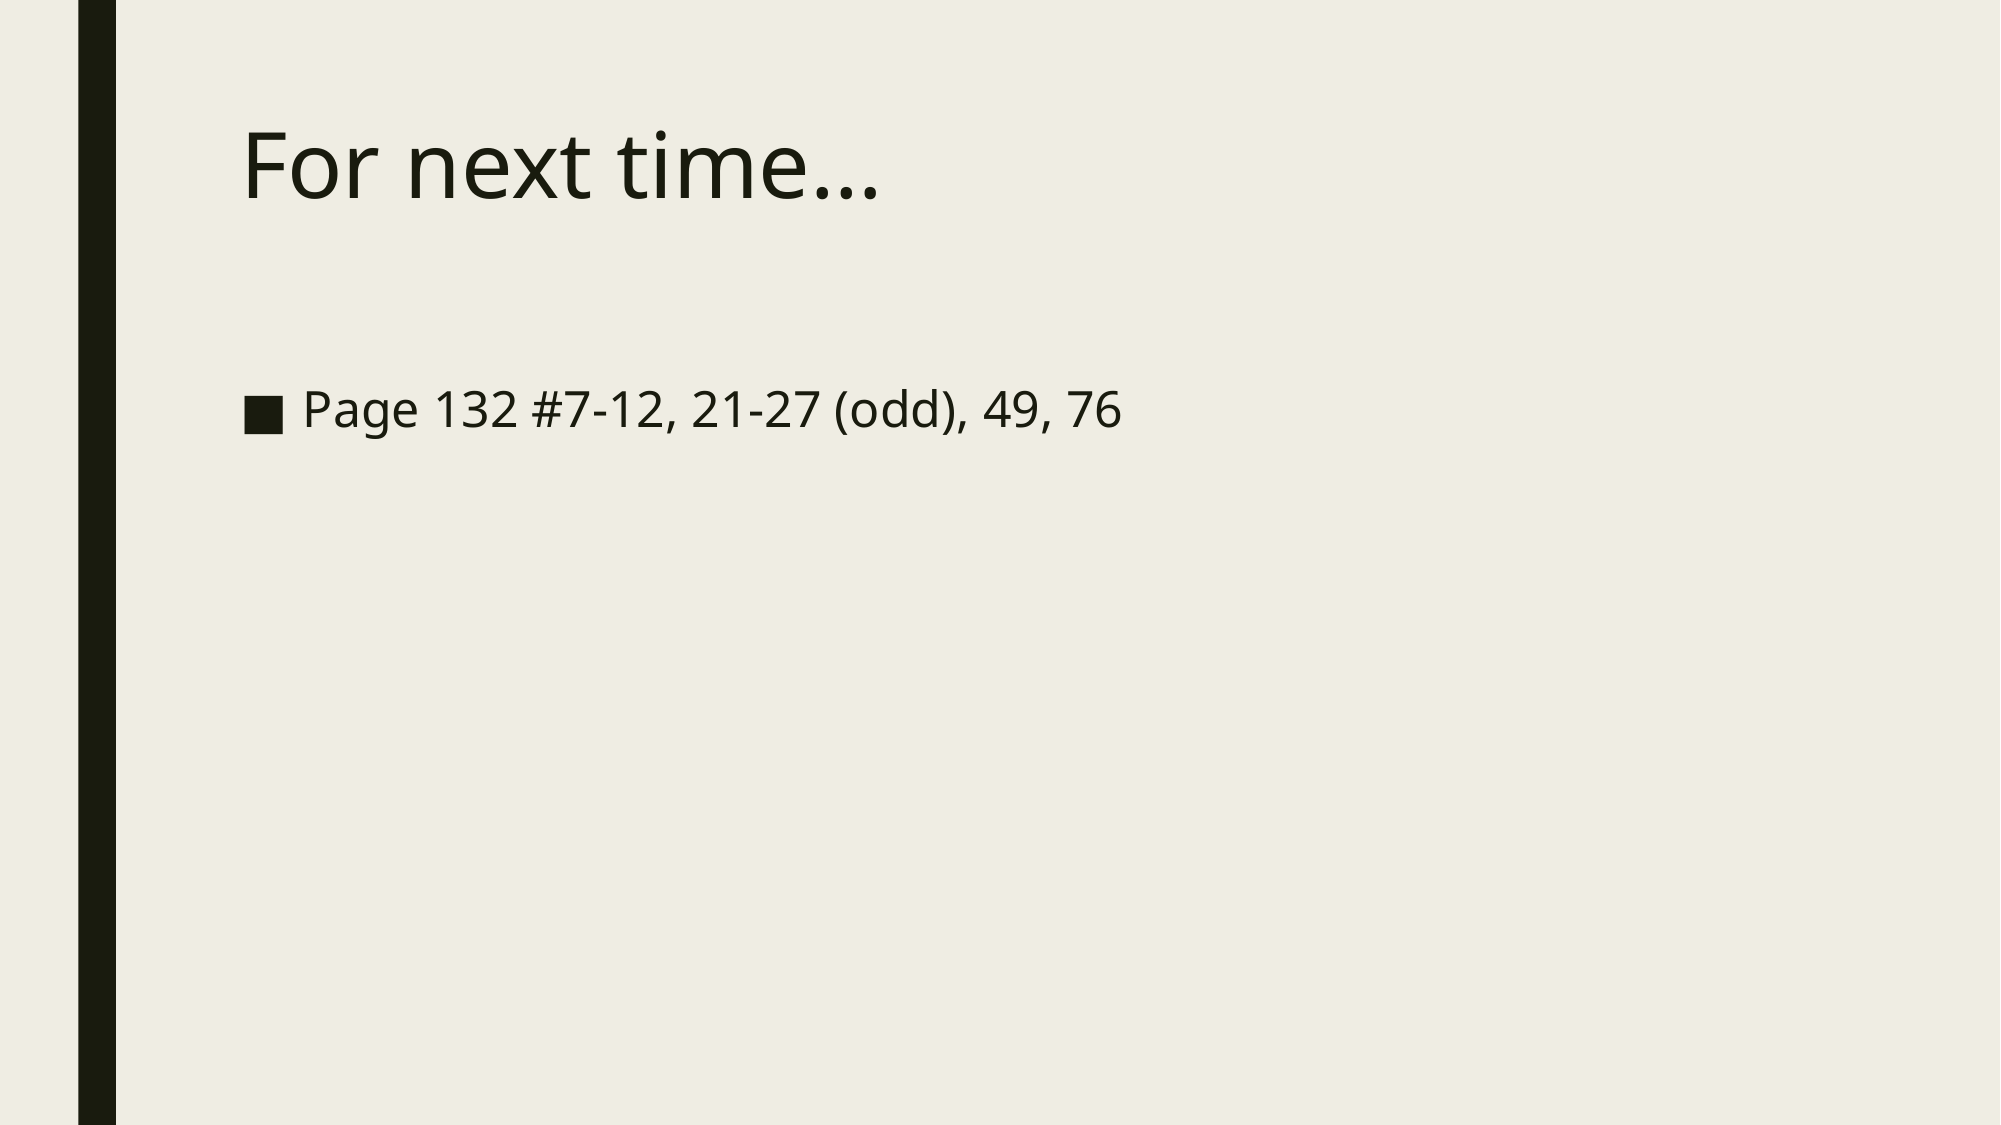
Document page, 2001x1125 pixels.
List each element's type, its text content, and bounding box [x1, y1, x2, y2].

title For next time… [225, 112, 1800, 357]
list Page 132 #7-12, 21-27 (odd), 49, 76 [225, 375, 1800, 963]
